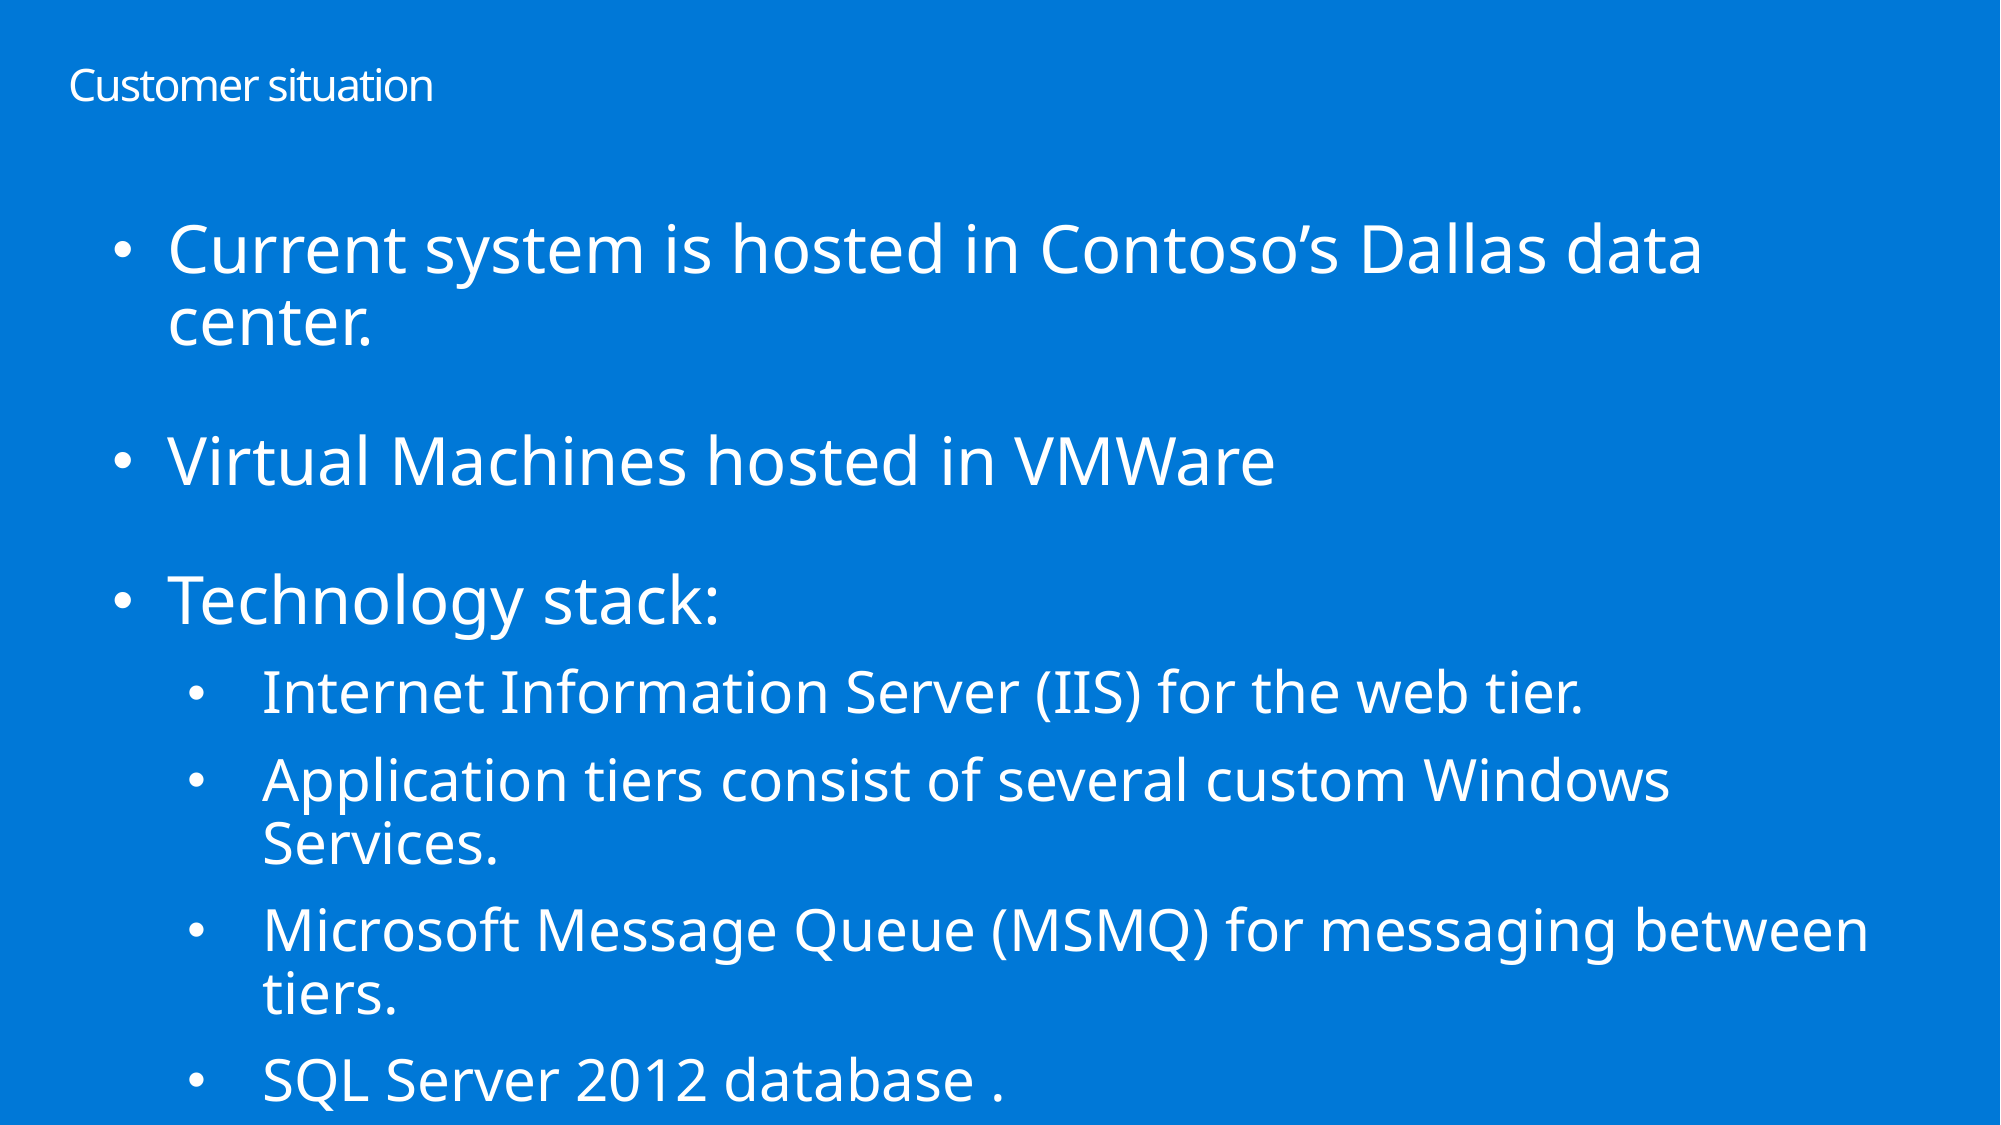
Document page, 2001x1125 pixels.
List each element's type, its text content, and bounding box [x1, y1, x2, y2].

list Current system is hosted in Contoso’s Dallas data center. Virtual Machines hosted in VMWare Technology stack: Internet Information Server (IIS) for the web tier. Application tiers consist of several custom Windows Services. Microsoft Message Queue (MSMQ) for messaging between tiers. SQL Server 2012 database . [88, 201, 1907, 956]
title Customer situation [44, 47, 1957, 196]
